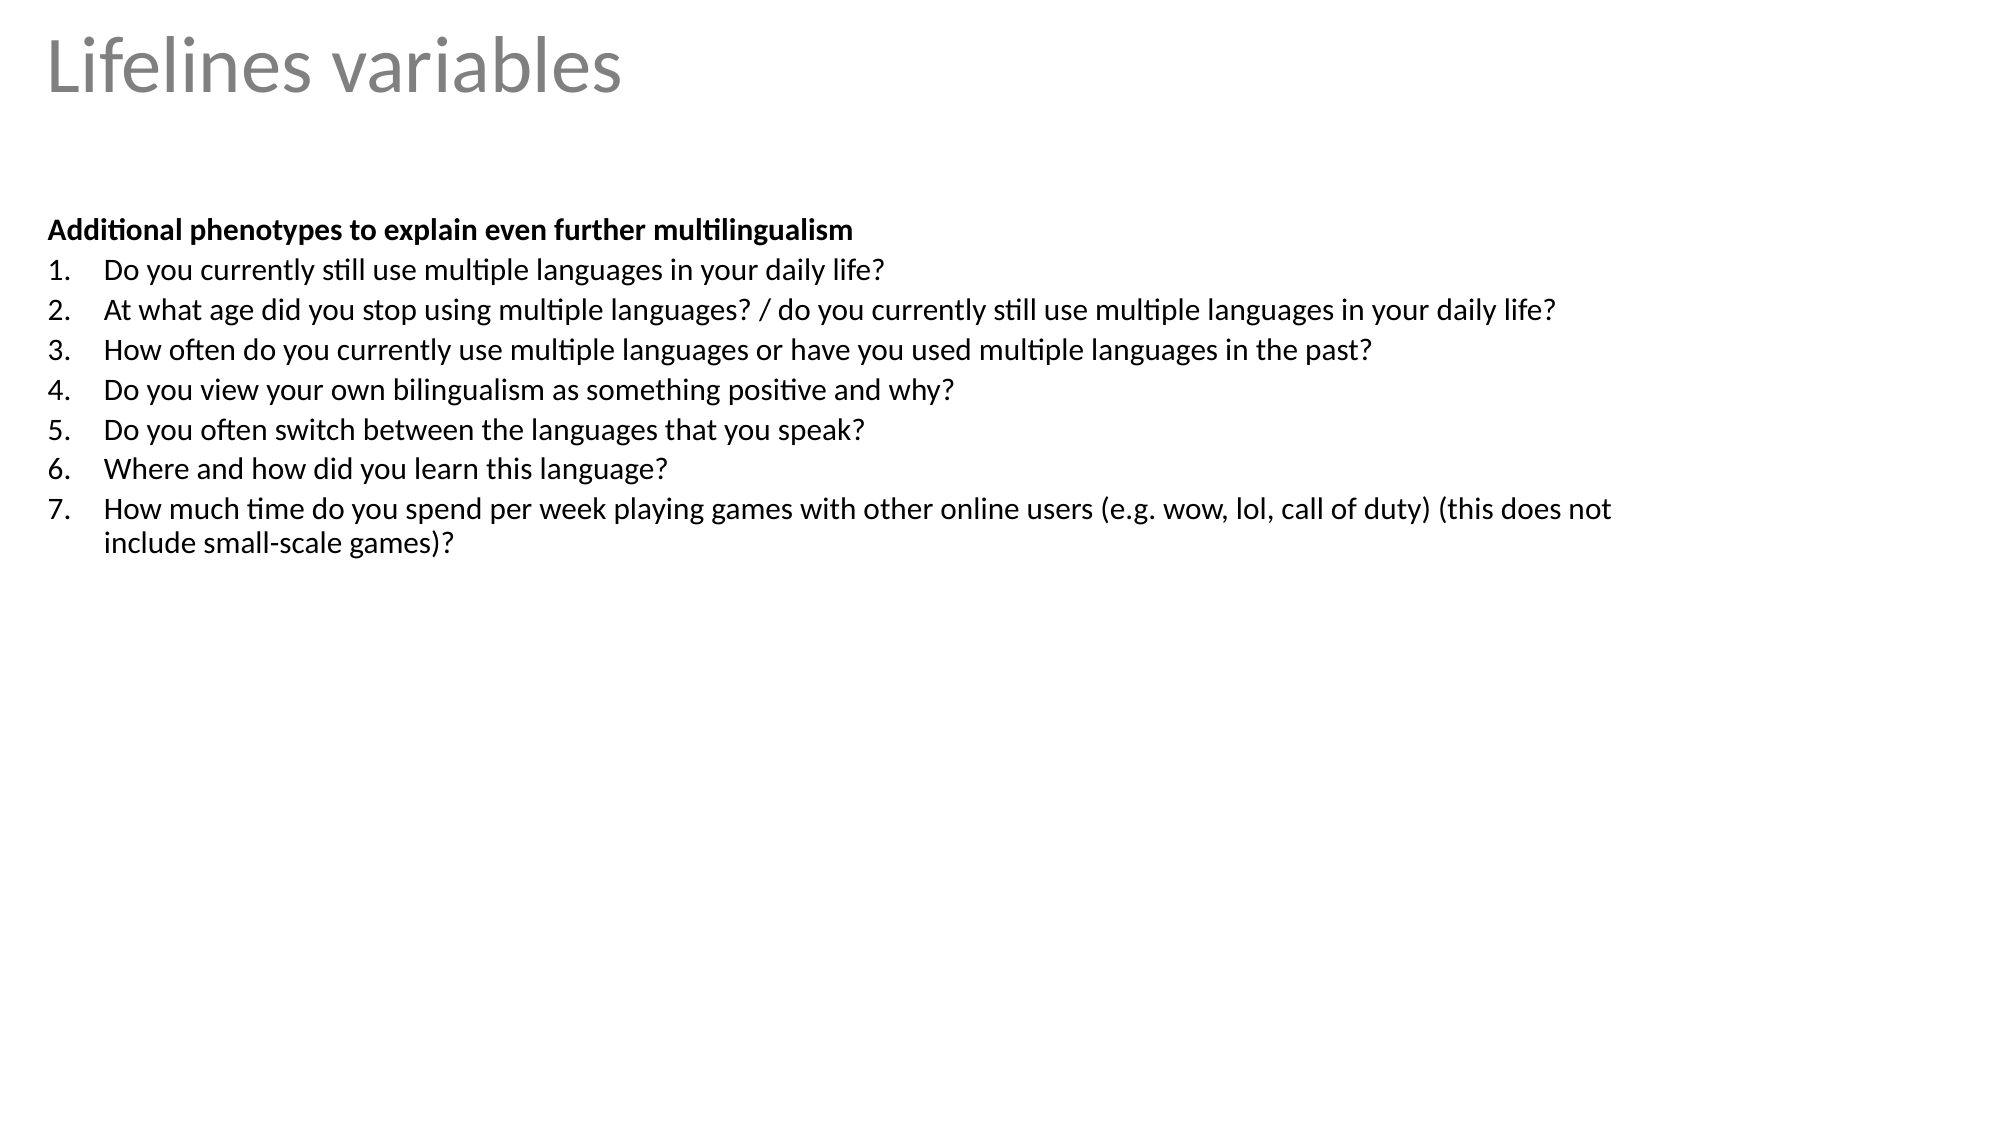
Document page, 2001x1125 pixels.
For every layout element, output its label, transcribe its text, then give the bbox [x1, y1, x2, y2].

text_box Lifelines variables [0, 13, 671, 118]
text_box Additional phenotypes to explain even further multilingualism Do you currently still use multiple languages in your daily life? At what age did you stop using multiple languages? / do you currently still use multiple languages in your daily life? How often do you currently use multiple languages or have you used multiple languages in the past? Do you view your own bilingualism as something positive and why? Do you often switch between the languages that you speak? Where and how did you learn this language? How much time do you spend per week playing games with other online users (e.g. wow, lol, call of duty) (this does not include small-scale games)? [32, 190, 1718, 608]
